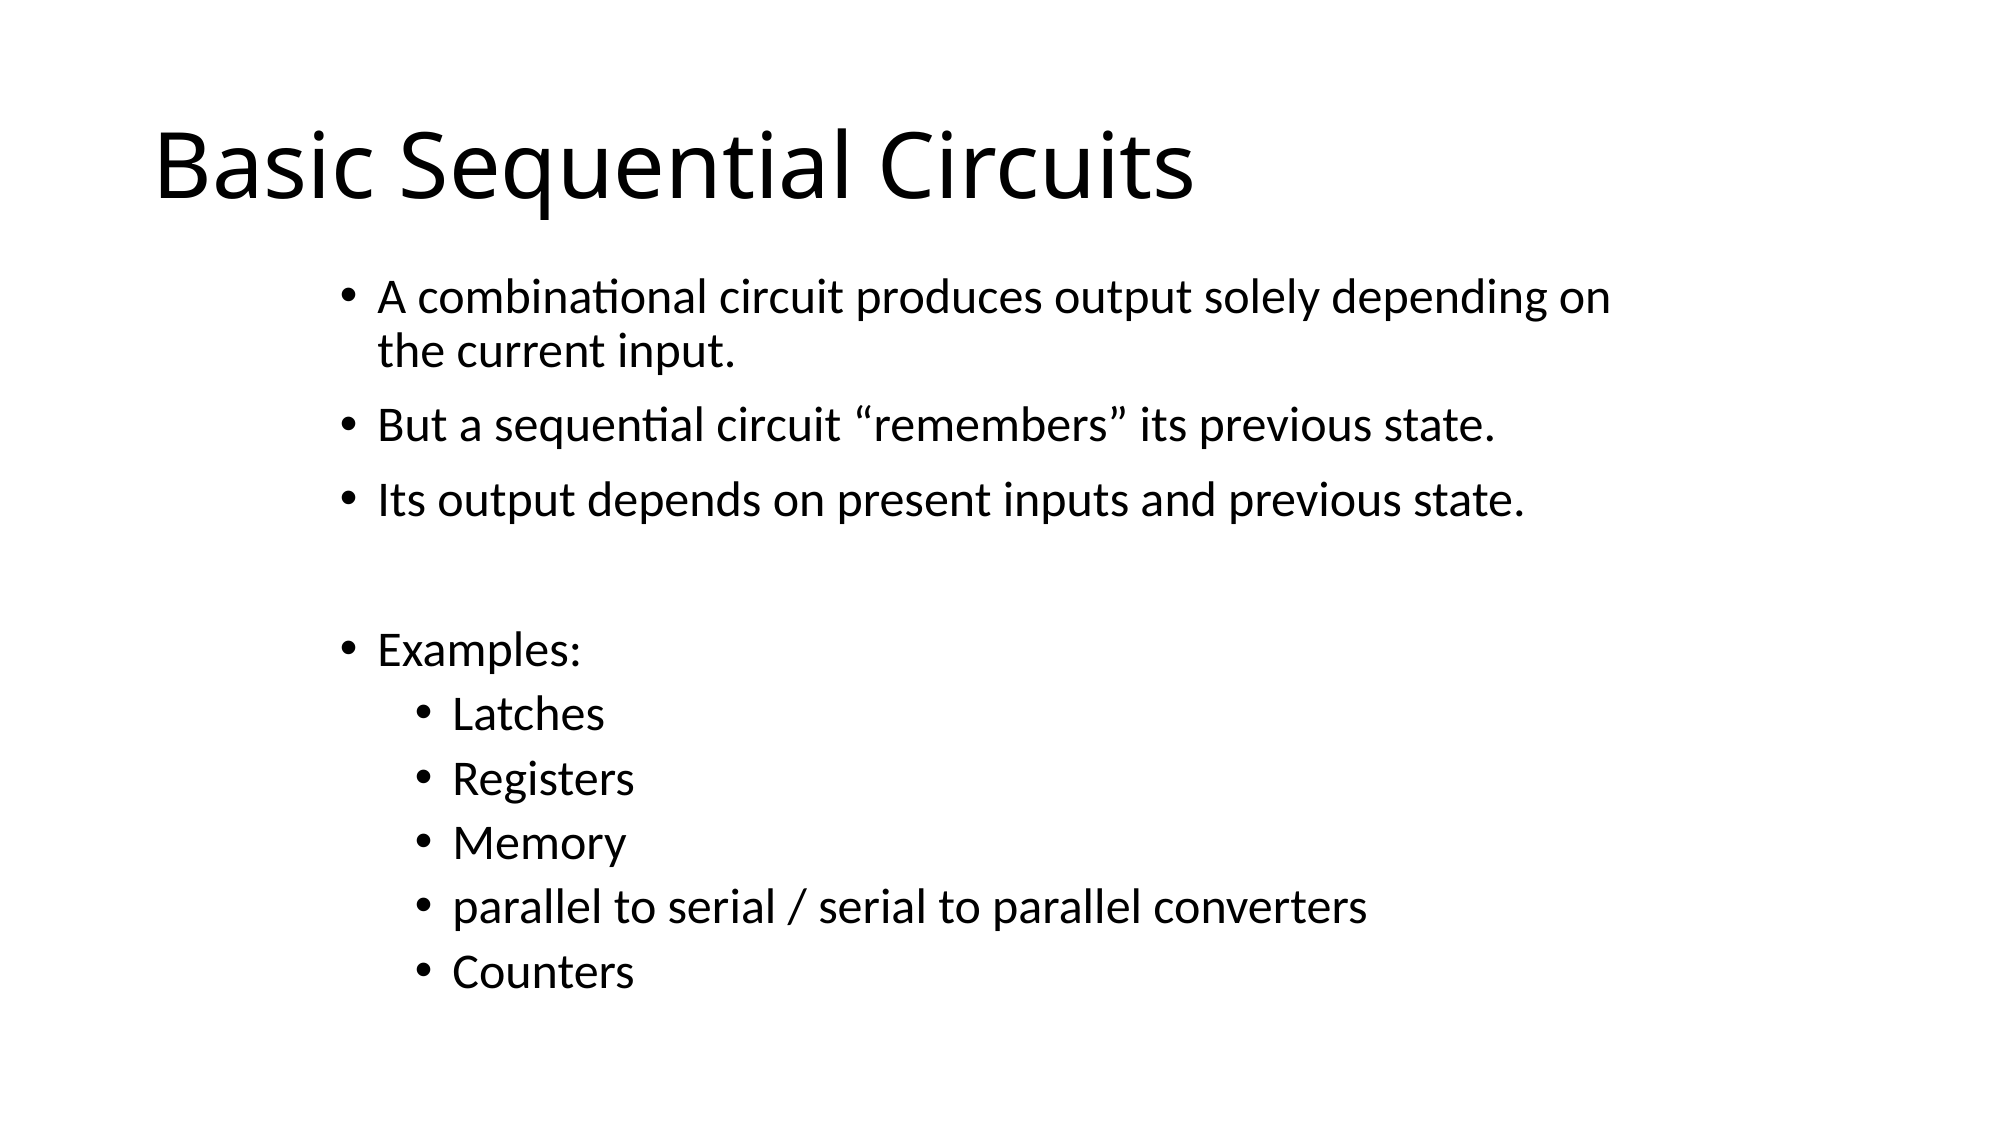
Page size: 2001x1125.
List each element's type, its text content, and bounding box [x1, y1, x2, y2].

title Basic Sequential Circuits [137, 59, 1863, 278]
list A combinational circuit produces output solely depending on the current input. But a sequential circuit “remembers” its previous state. Its output depends on present inputs and previous state. Examples: Latches Registers Memory parallel to serial / serial to parallel converters Counters [324, 262, 1675, 1063]
